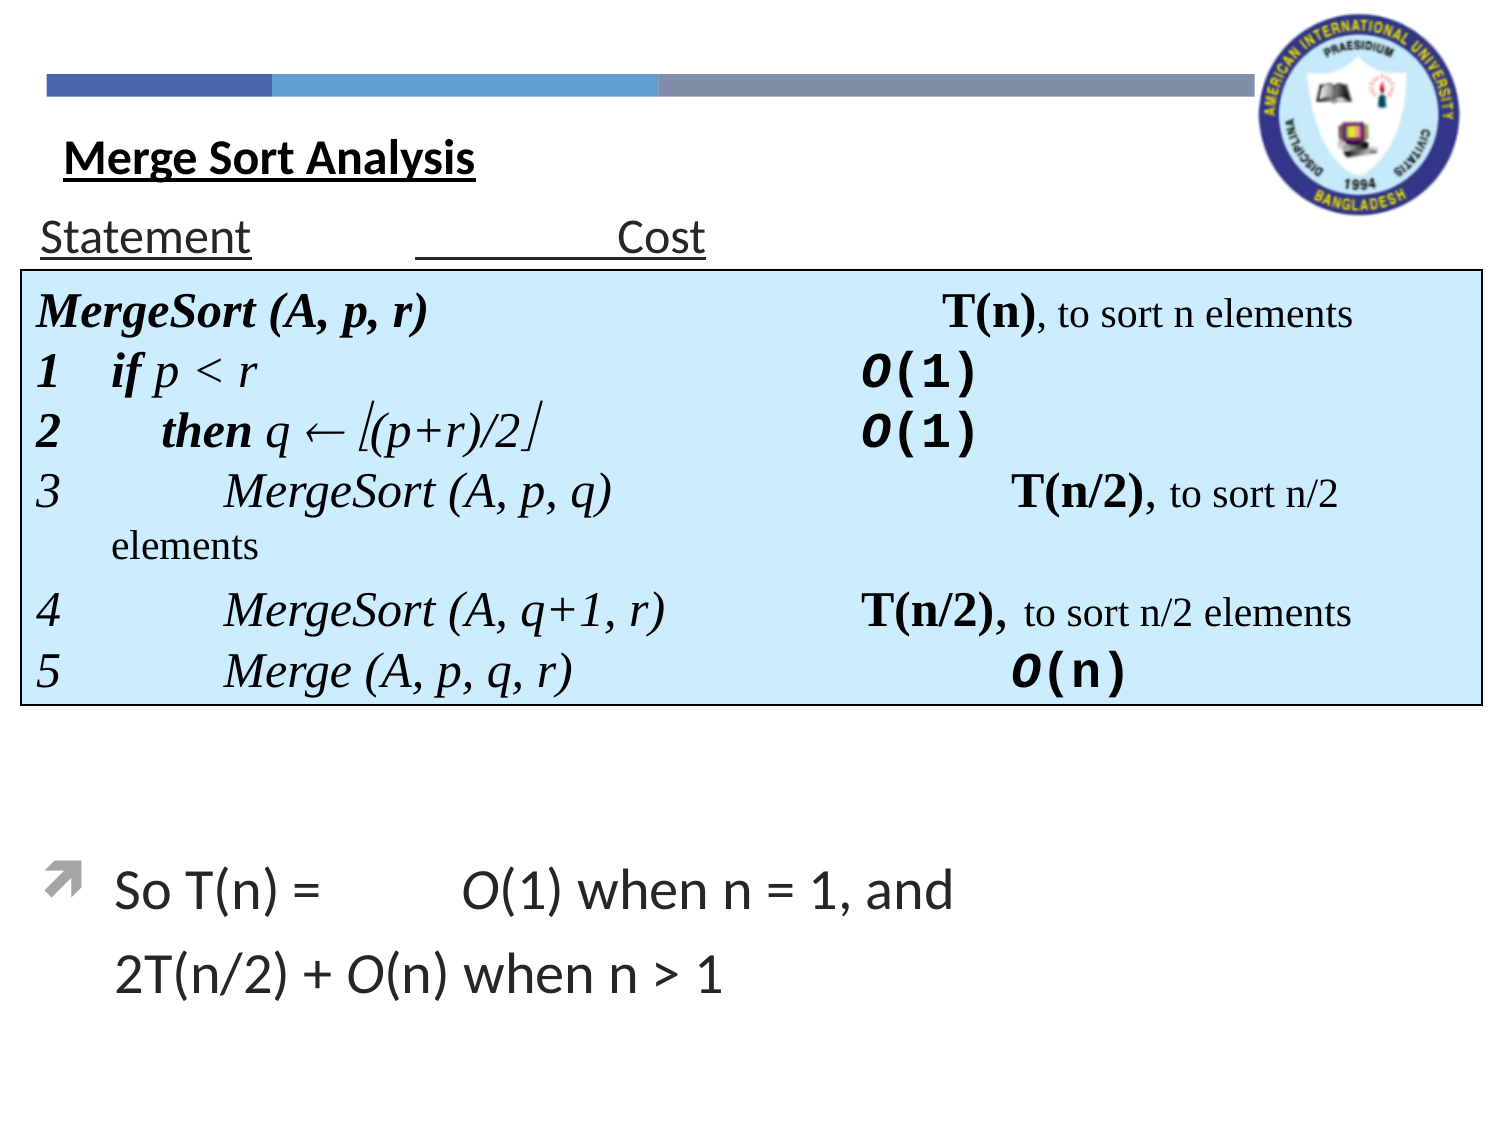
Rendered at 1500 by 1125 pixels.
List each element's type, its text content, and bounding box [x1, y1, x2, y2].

text_box Statement Cost So T(n) = O(1) when n = 1, and 2T(n/2) + O(n) when n > 1 [25, 195, 1469, 270]
text_box Statement Cost So T(n) = O(1) when n = 1, and 2T(n/2) + O(n) when n > 1 [25, 706, 1469, 1055]
text_box Merge Sort Analysis [48, 117, 491, 193]
text_box MergeSort (A, p, r) T(n), to sort n elements if p < r O(1) then q  (p+r)/2 O(1) MergeSort (A, p, q) T(n/2), to sort n/2 elements MergeSort (A, q+1, r) T(n/2), to sort n/2 elements Merge (A, p, q, r) O(n) [21, 270, 1483, 706]
picture [1254, 9, 1465, 195]
